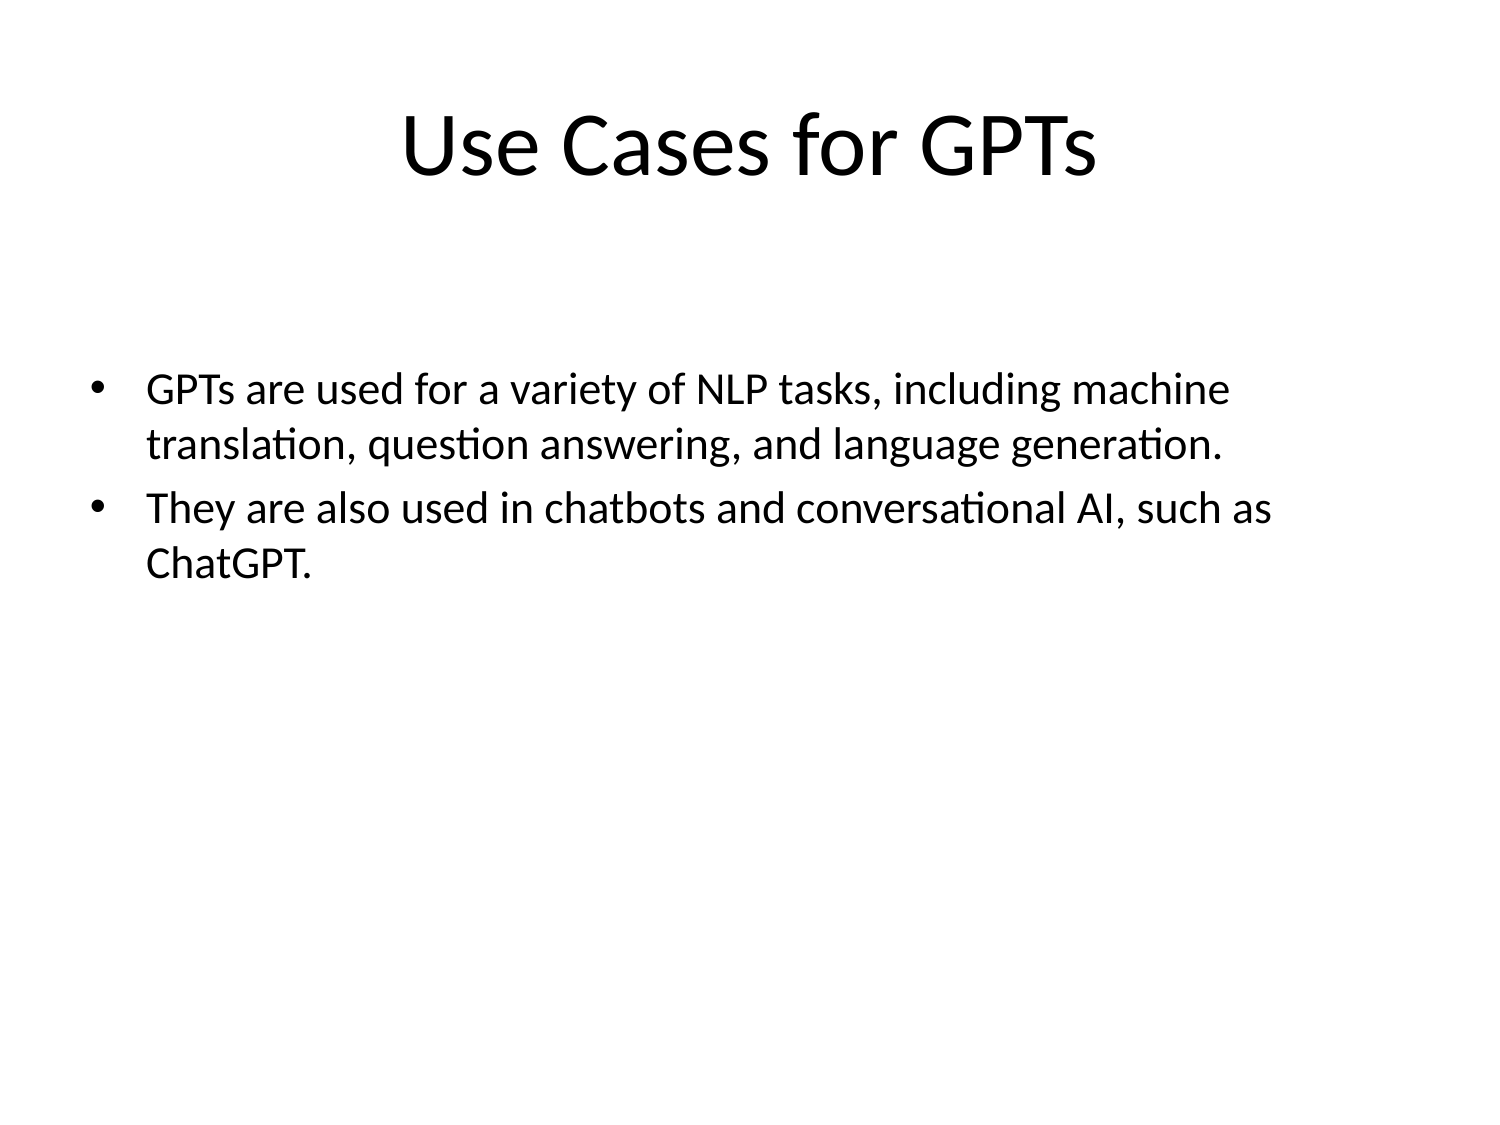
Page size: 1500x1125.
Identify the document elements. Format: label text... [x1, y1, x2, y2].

title Use Cases for GPTs [75, 45, 1425, 233]
list GPTs are used for a variety of NLP tasks, including machine translation, question answering, and language generation. They are also used in chatbots and conversational AI, such as ChatGPT. [75, 262, 1425, 1005]
